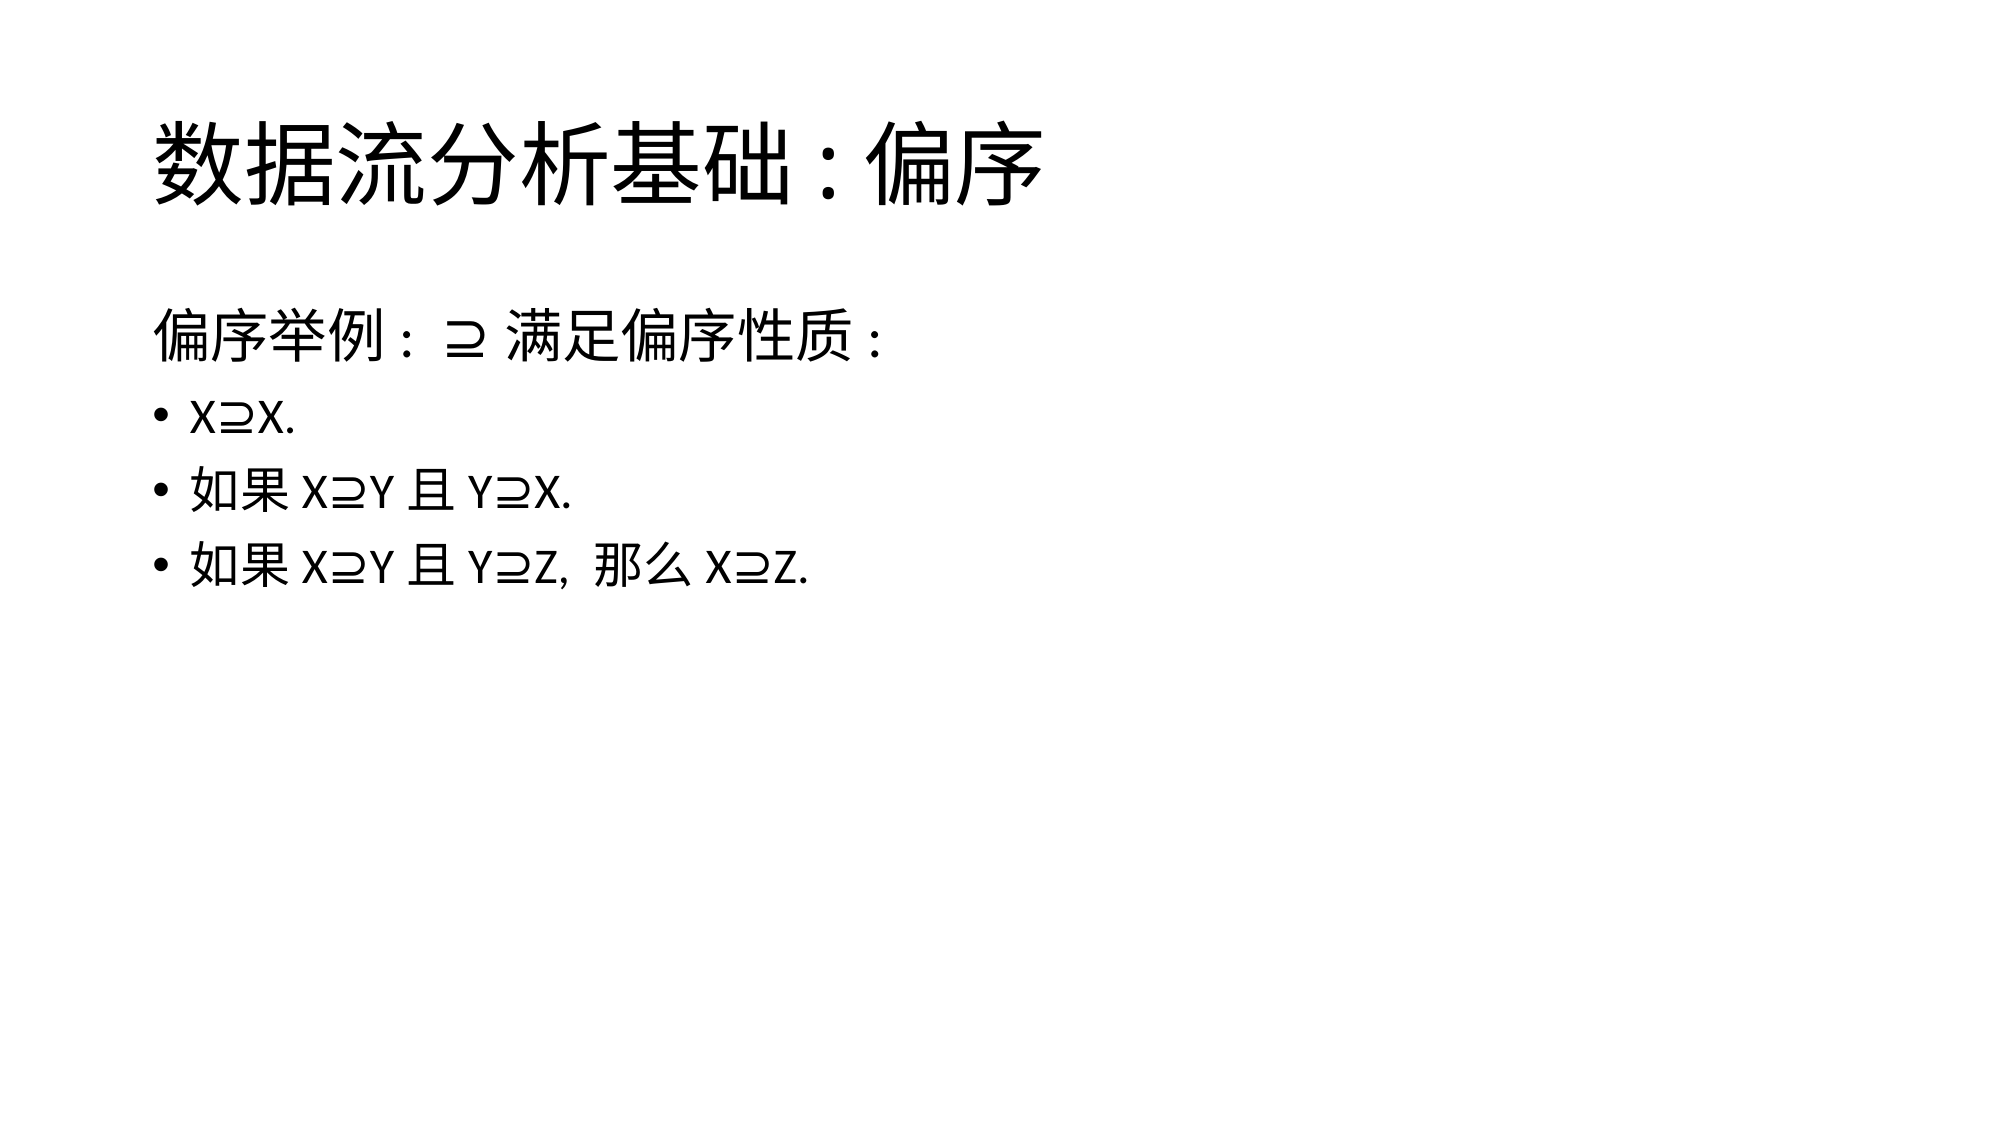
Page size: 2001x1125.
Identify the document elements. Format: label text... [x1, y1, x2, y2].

list 偏序举例: ⊇满足偏序性质: X⊇X. 如果X⊇Y且Y⊇X. 如果X⊇Y且Y⊇Z, 那么X⊇Z. [137, 299, 1863, 1016]
title 数据流分析基础:偏序 [137, 59, 1863, 278]
